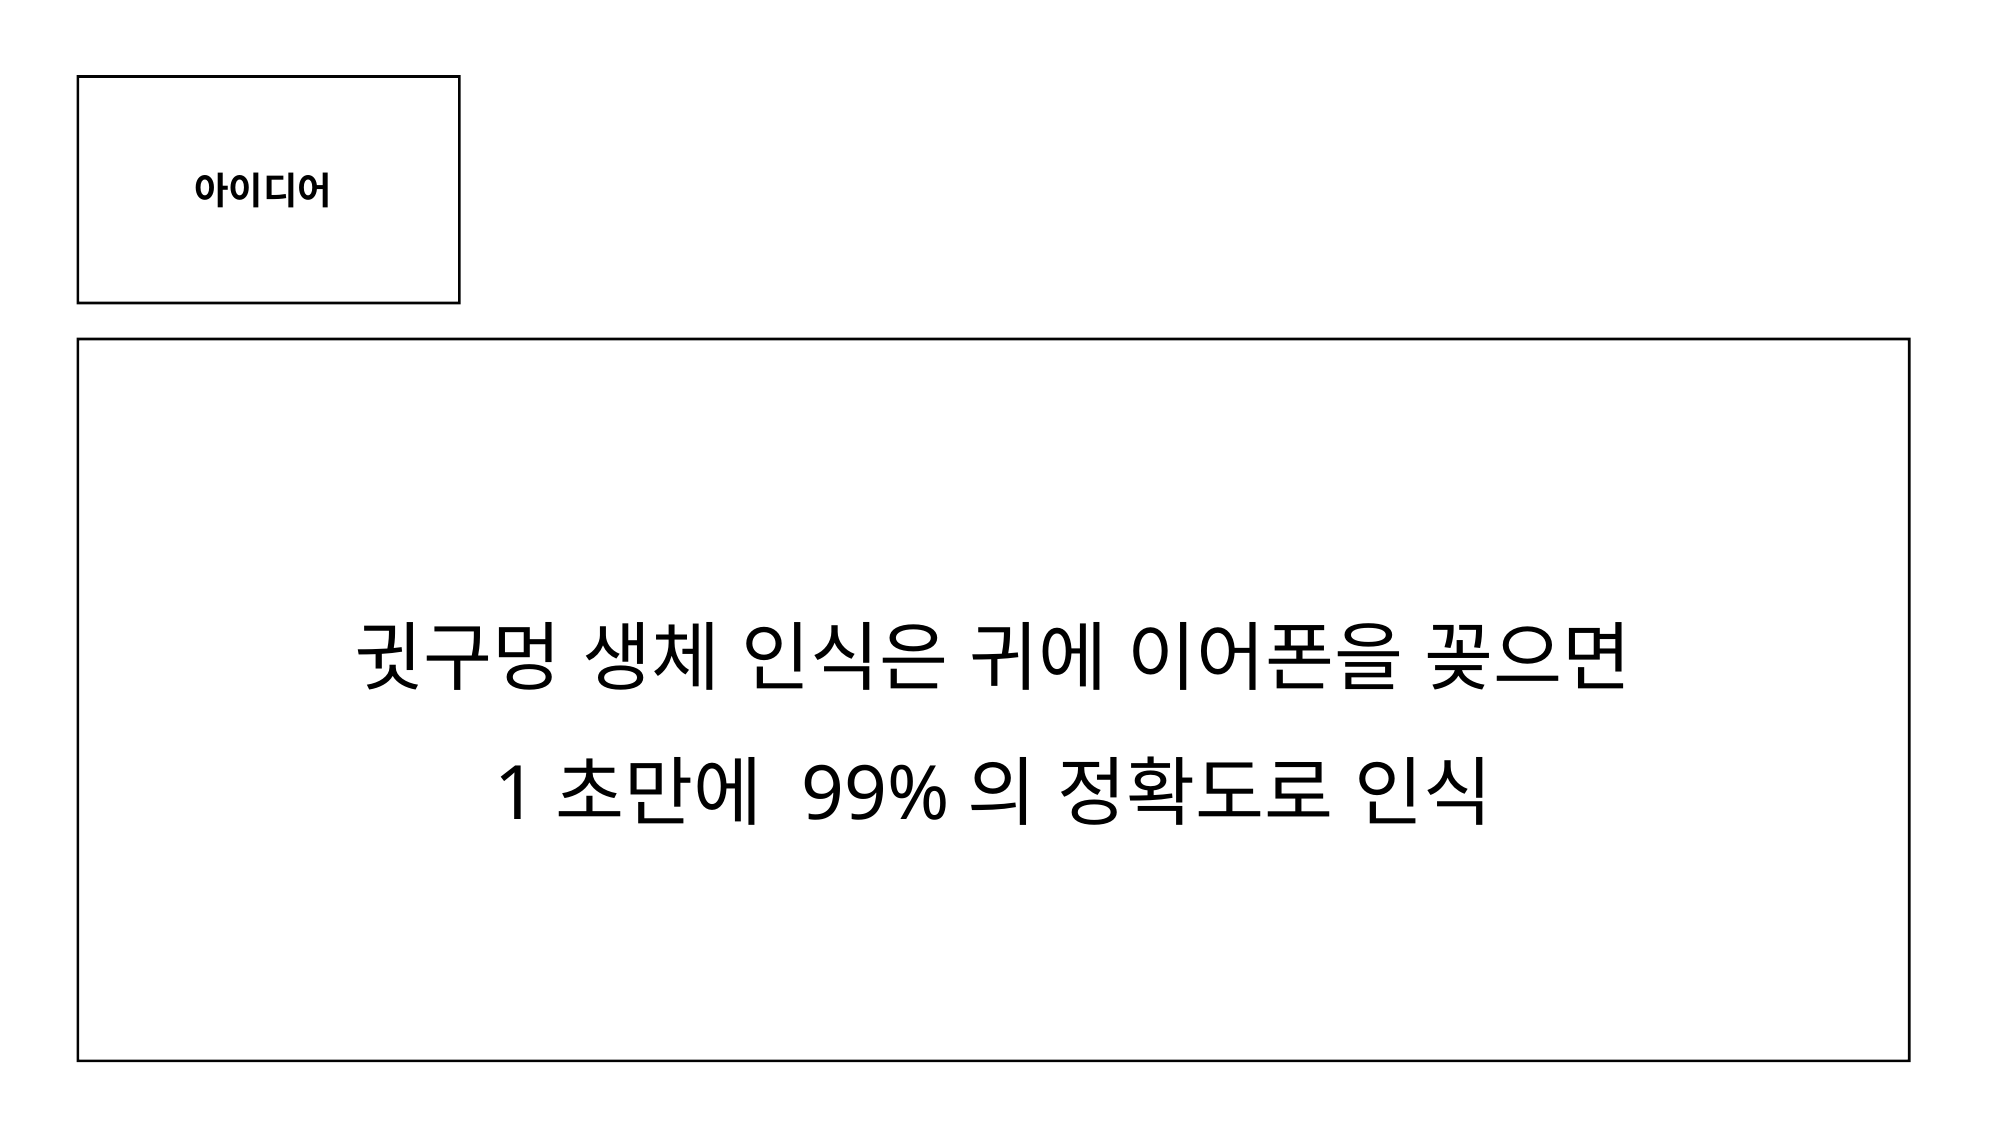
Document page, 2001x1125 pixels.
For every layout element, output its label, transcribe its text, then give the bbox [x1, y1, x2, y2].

text_box 귓구멍 생체 인식은 귀에 이어폰을 꽂으면 1초만에 99%의 정확도로 인식 [77, 338, 1910, 1062]
text_box 아이디어 [77, 75, 460, 304]
